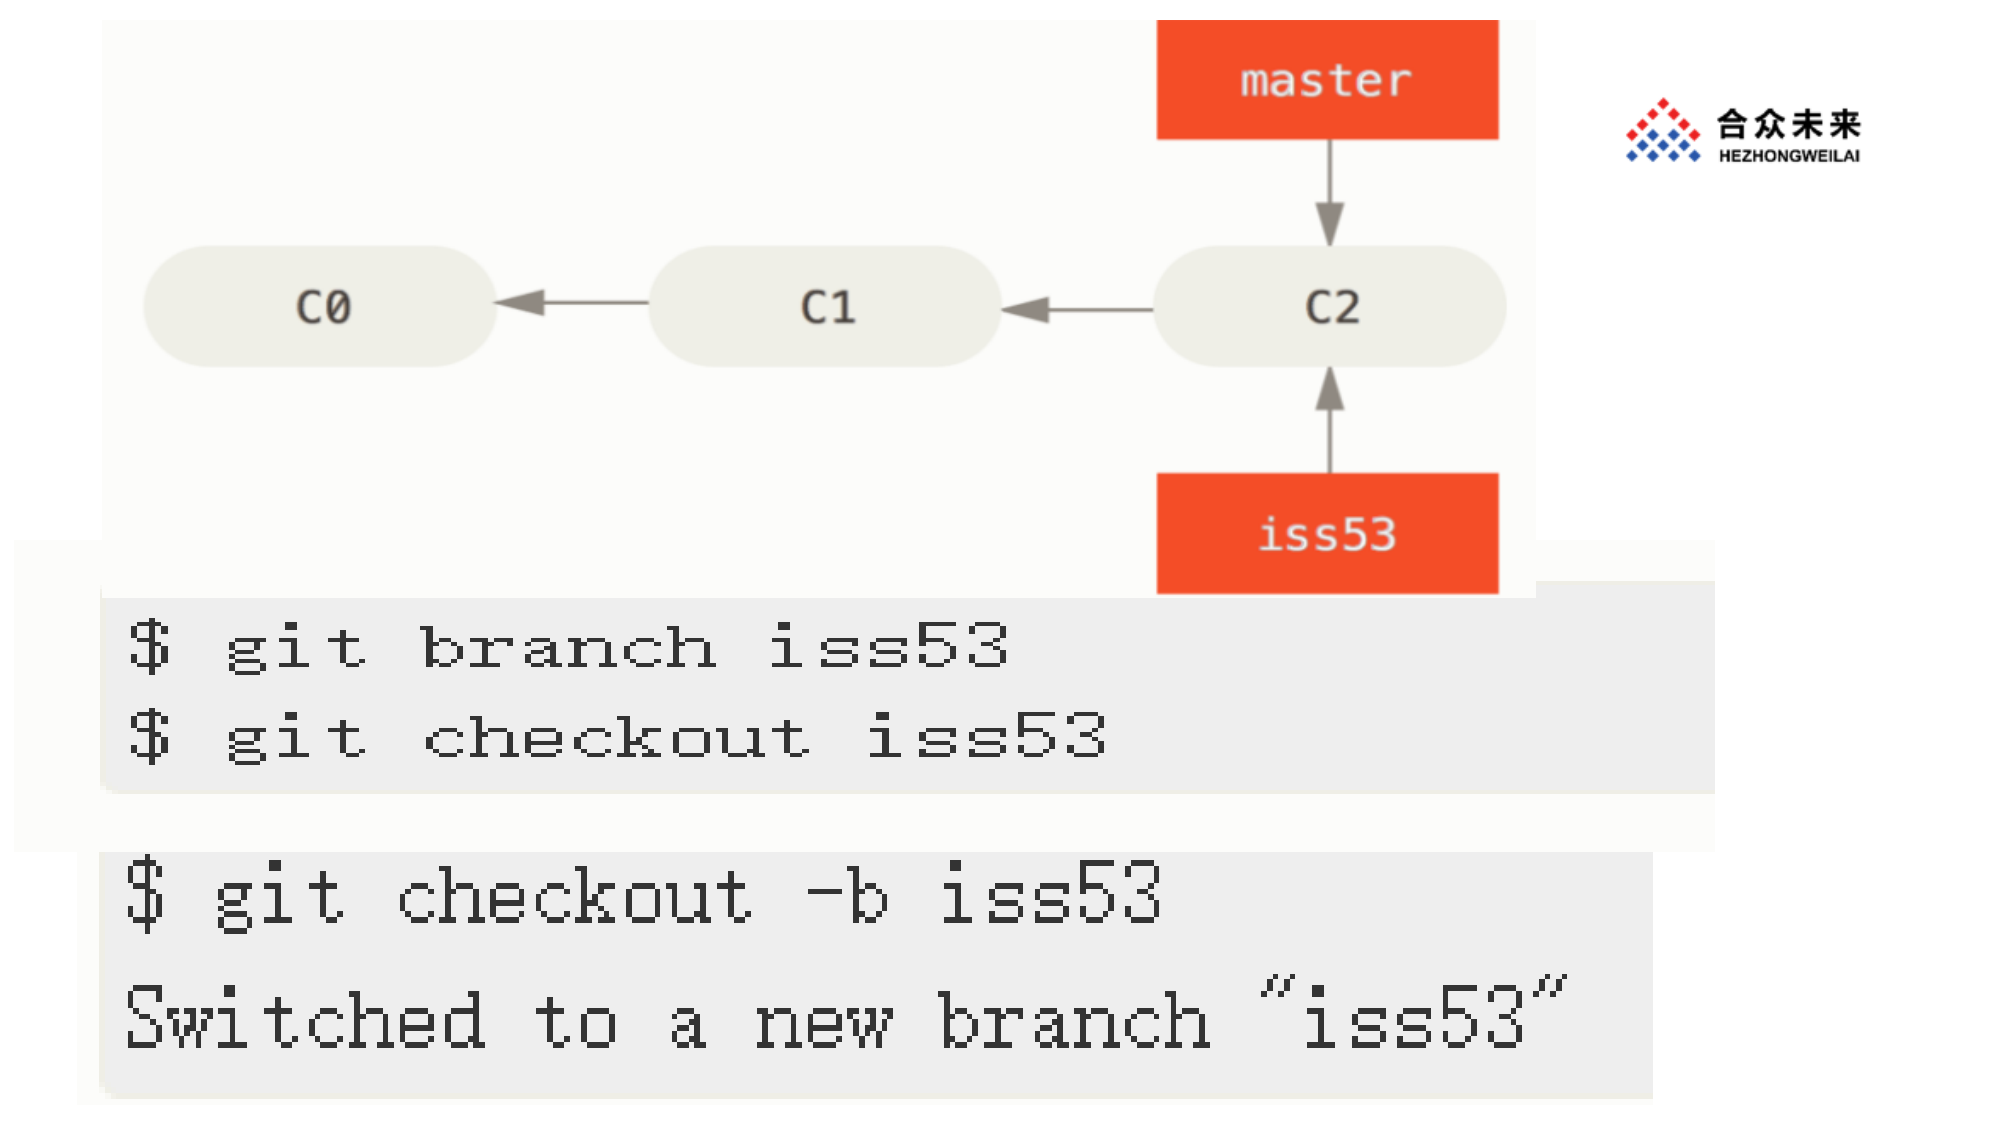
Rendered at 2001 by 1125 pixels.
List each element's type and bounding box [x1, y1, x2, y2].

picture [14, 20, 1715, 852]
list [77, 852, 1653, 1105]
picture [1581, 65, 1898, 209]
